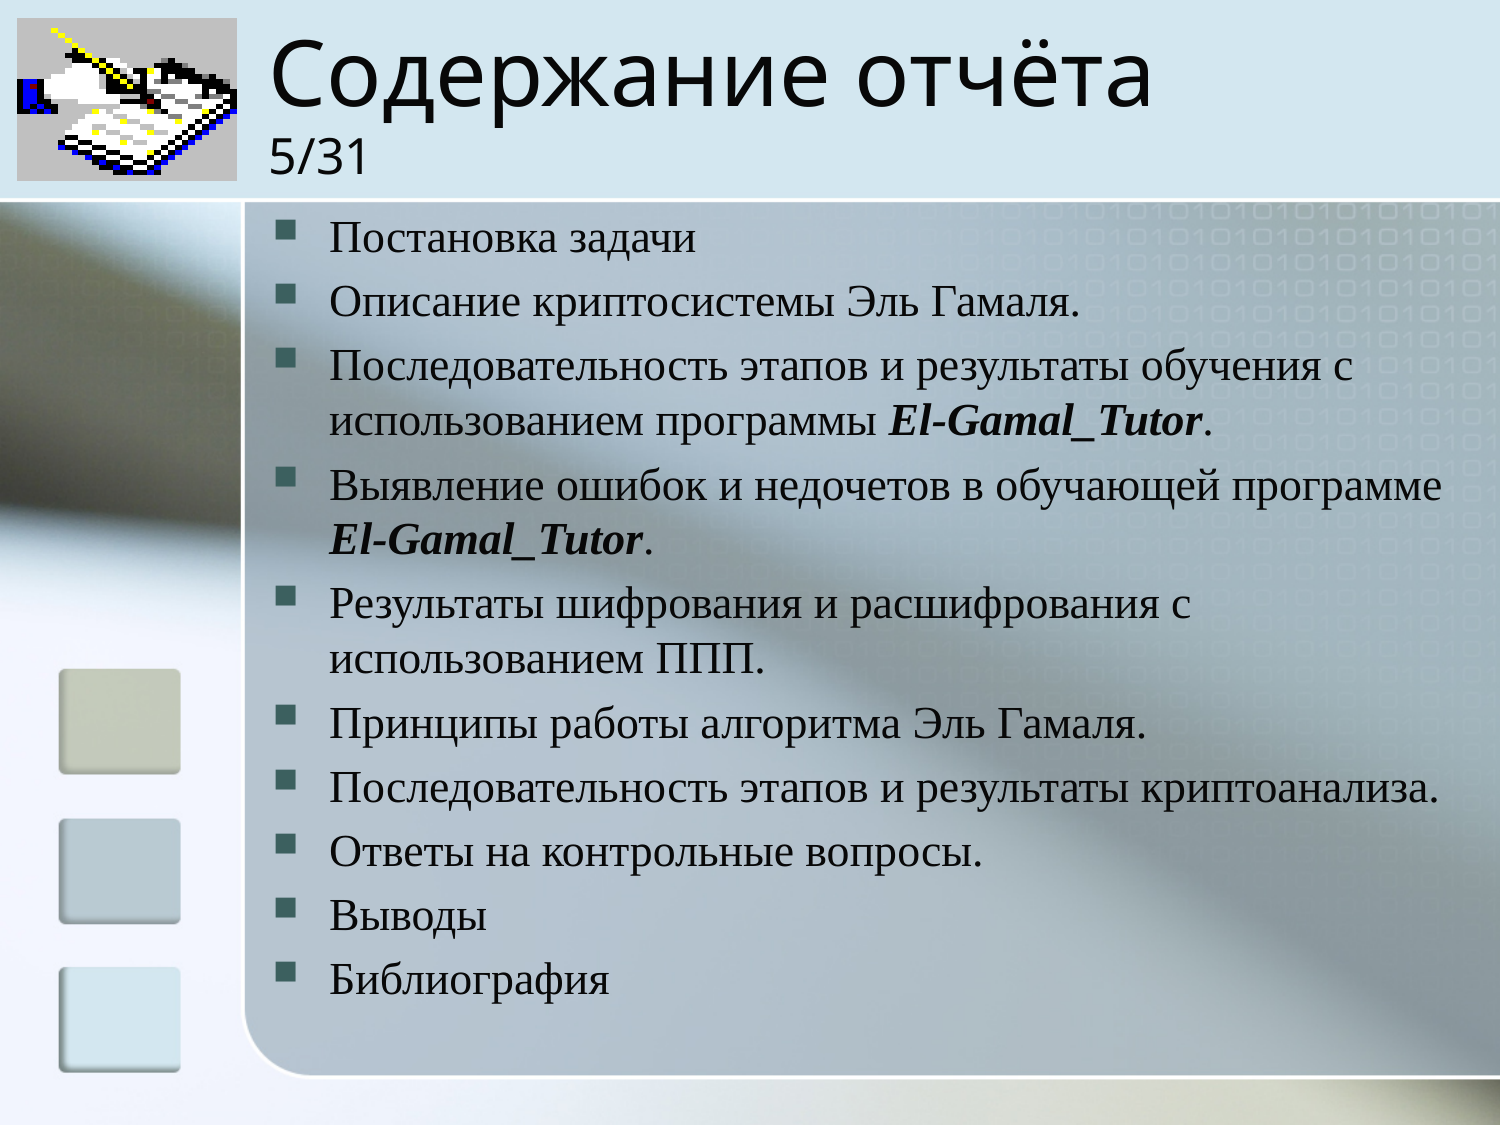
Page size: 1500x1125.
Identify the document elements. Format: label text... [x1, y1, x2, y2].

picture [0, 0, 1500, 1125]
list Постановка задачи Описание криптосистемы Эль Гамаля. Последовательность этапов и результаты обучения с использованием программы El-Gamal_Tutor. Выявление ошибок и недочетов в обучающей программе El-Gamal_Tutor. Результаты шифрования и расшифрования с использованием ППП. Принципы работы алгоритма Эль Гамаля. Последовательность этапов и результаты криптоанализа. Ответы на контрольные вопросы. Выводы Библиография [257, 198, 1471, 1062]
title Содержание отчёта 5/31 [253, 40, 1466, 159]
